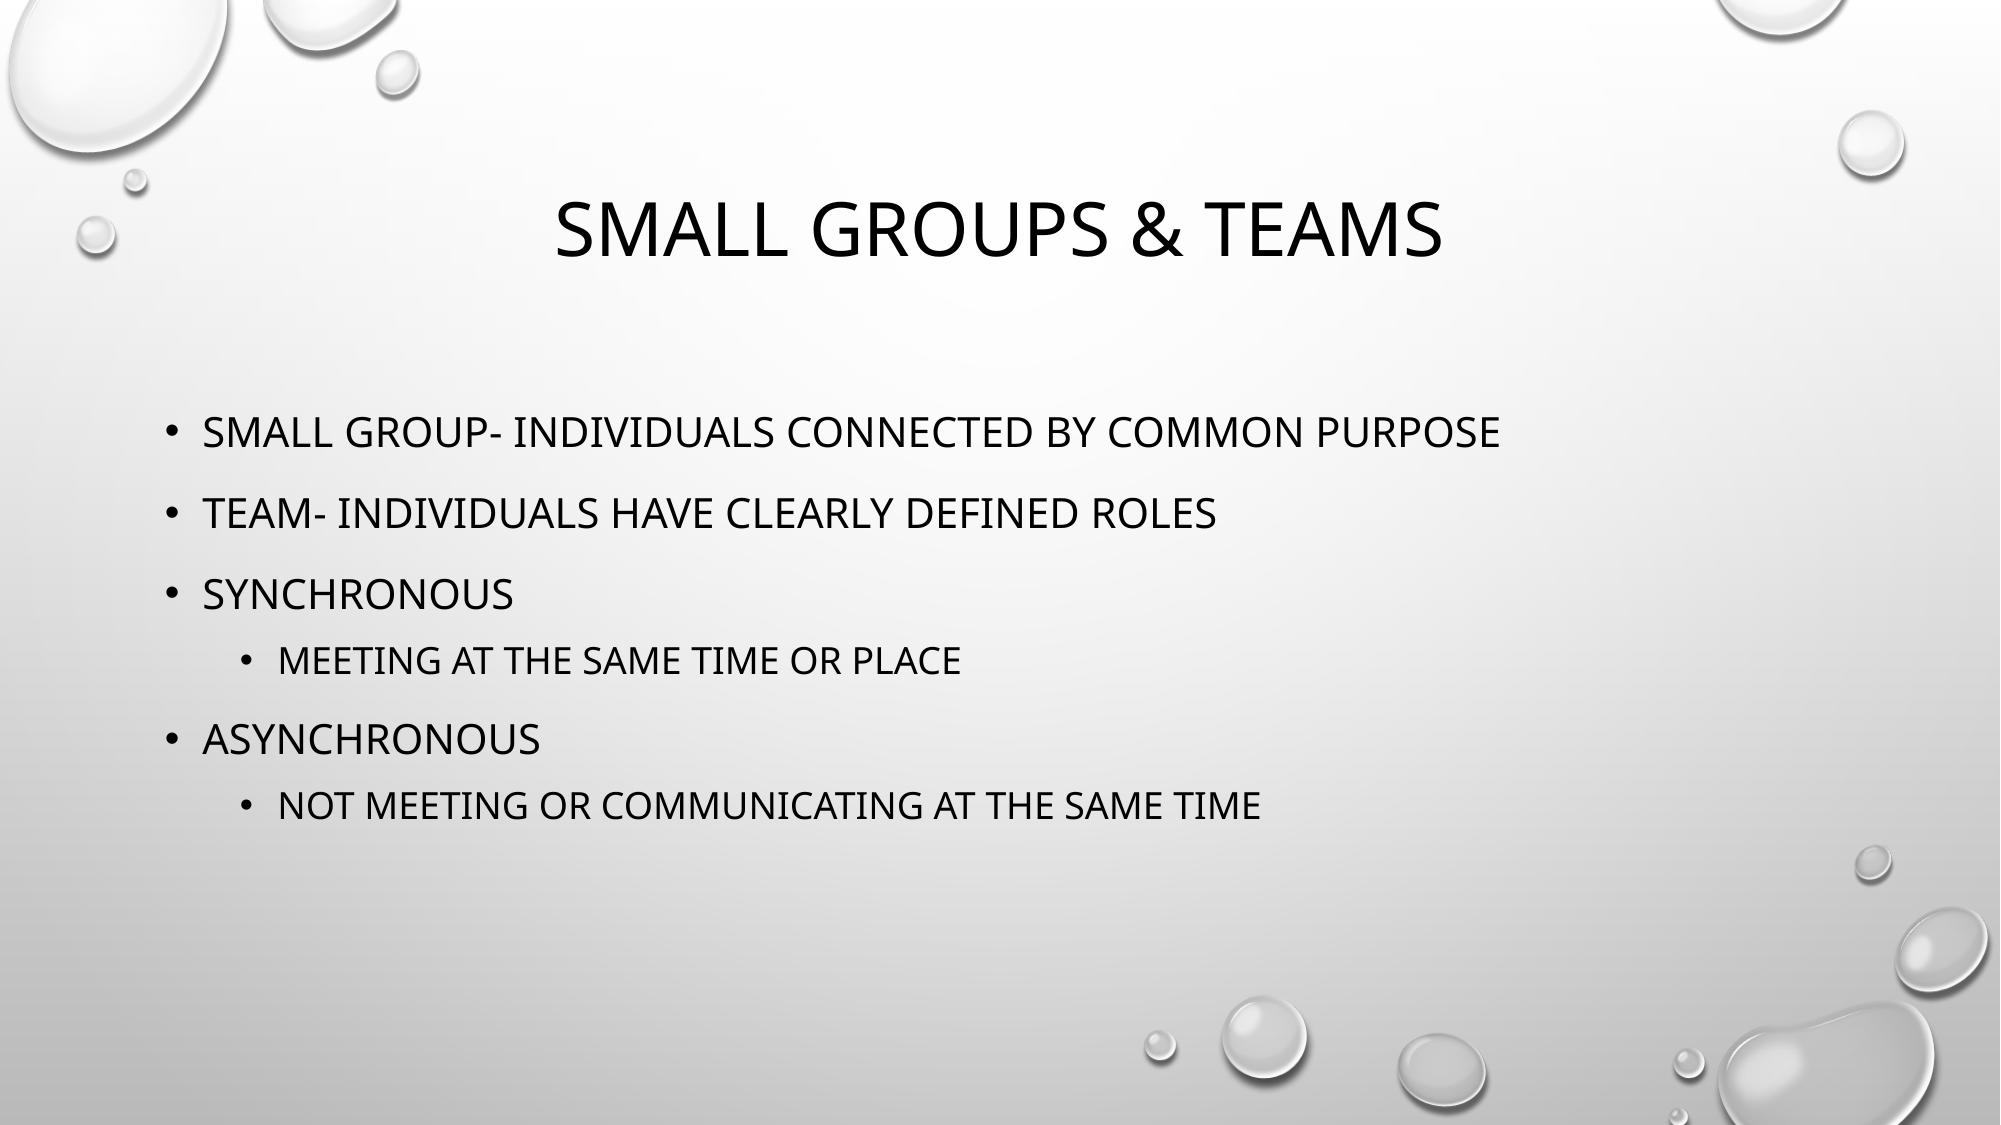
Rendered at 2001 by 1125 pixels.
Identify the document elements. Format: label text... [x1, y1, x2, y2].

picture [0, 0, 2000, 1125]
list Small group- individuals connected by common purpose Team- individuals have clearly defined roles Synchronous Meeting at the same time or place Asynchronous Not meeting or communicating at the same time [149, 388, 1850, 950]
title Small groups & Teams [149, 101, 1851, 364]
